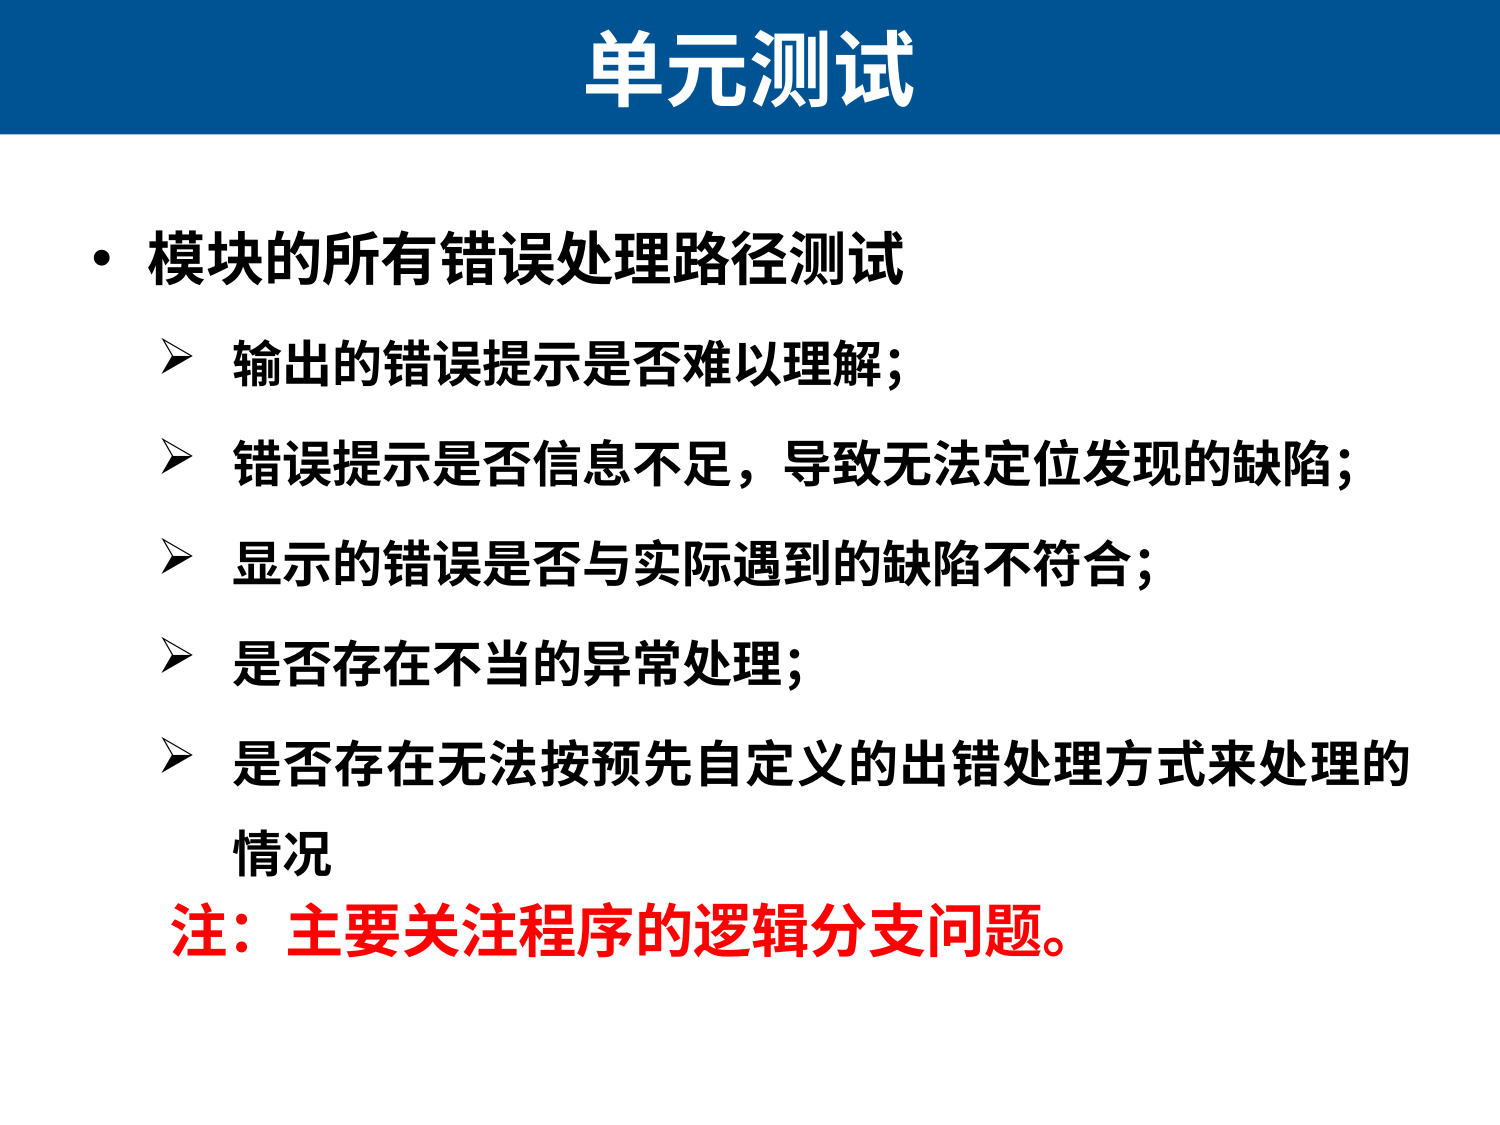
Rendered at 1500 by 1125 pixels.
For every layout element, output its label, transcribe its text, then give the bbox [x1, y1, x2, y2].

title 单元测试 [0, 0, 1500, 135]
list 模块的所有错误处理路径测试 输出的错误提示是否难以理解； 错误提示是否信息不足，导致无法定位发现的缺陷； 显示的错误是否与实际遇到的缺陷不符合； 是否存在不当的异常处理； 是否存在无法按预先自定义的出错处理方式来处理的情况 注：主要关注程序的逻辑分支问题。 [76, 179, 1427, 1125]
